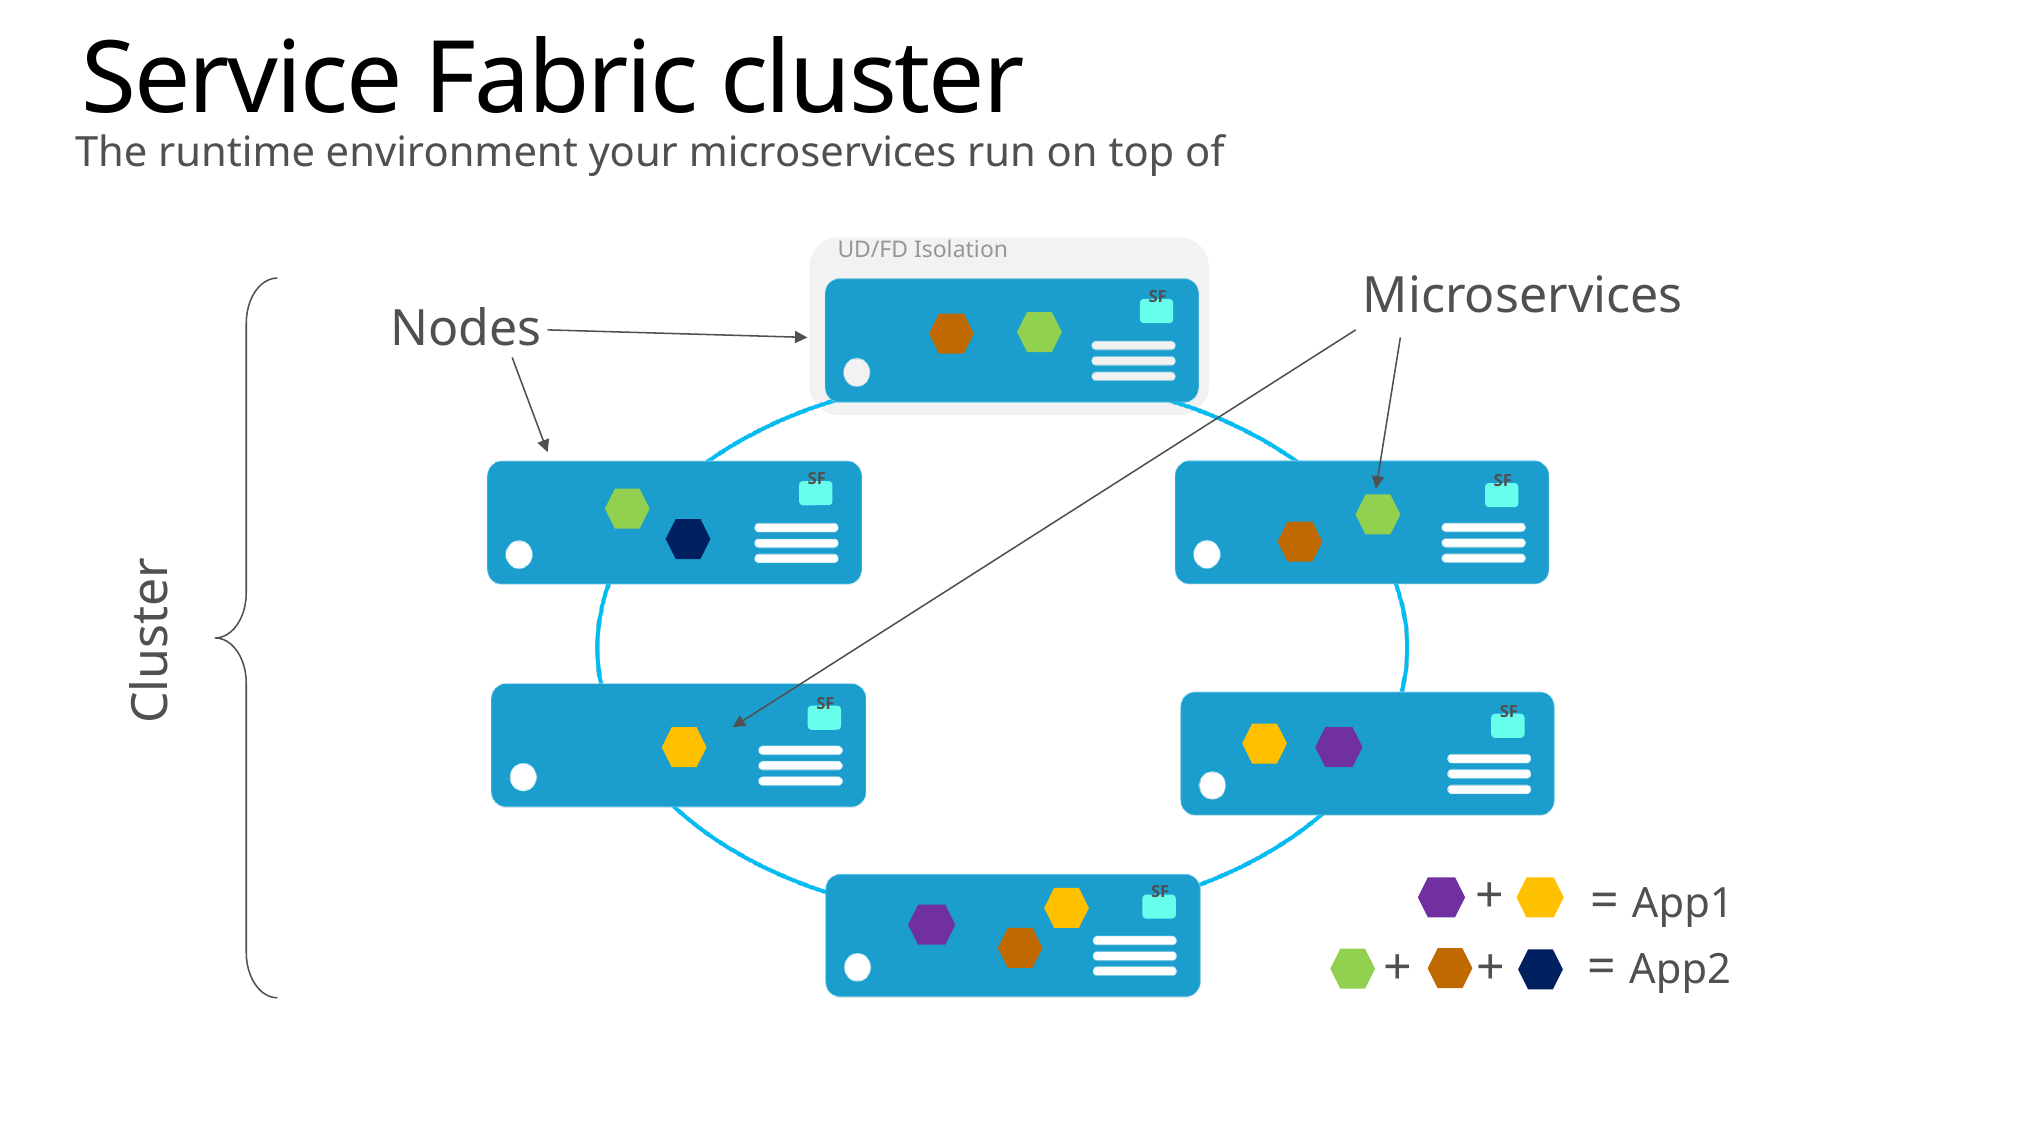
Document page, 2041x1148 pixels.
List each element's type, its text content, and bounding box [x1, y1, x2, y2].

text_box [1330, 915, 1805, 1022]
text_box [1375, 337, 1401, 489]
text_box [1120, 874, 1210, 942]
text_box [807, 225, 1210, 278]
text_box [511, 357, 548, 453]
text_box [1417, 845, 1807, 956]
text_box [547, 329, 732, 338]
text_box Nodes [360, 278, 486, 381]
picture [486, 278, 1555, 999]
text_box The runtime environment your microservices run on top of [45, 108, 1296, 199]
text_box Microservices [1332, 245, 1895, 347]
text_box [1463, 462, 1552, 530]
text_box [732, 329, 1356, 728]
text_box [214, 277, 278, 999]
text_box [786, 685, 875, 753]
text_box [1469, 693, 1558, 761]
title Service Fabric cluster [57, 11, 1817, 233]
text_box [777, 460, 866, 528]
text_box Cluster [100, 507, 203, 754]
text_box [1118, 278, 1207, 346]
